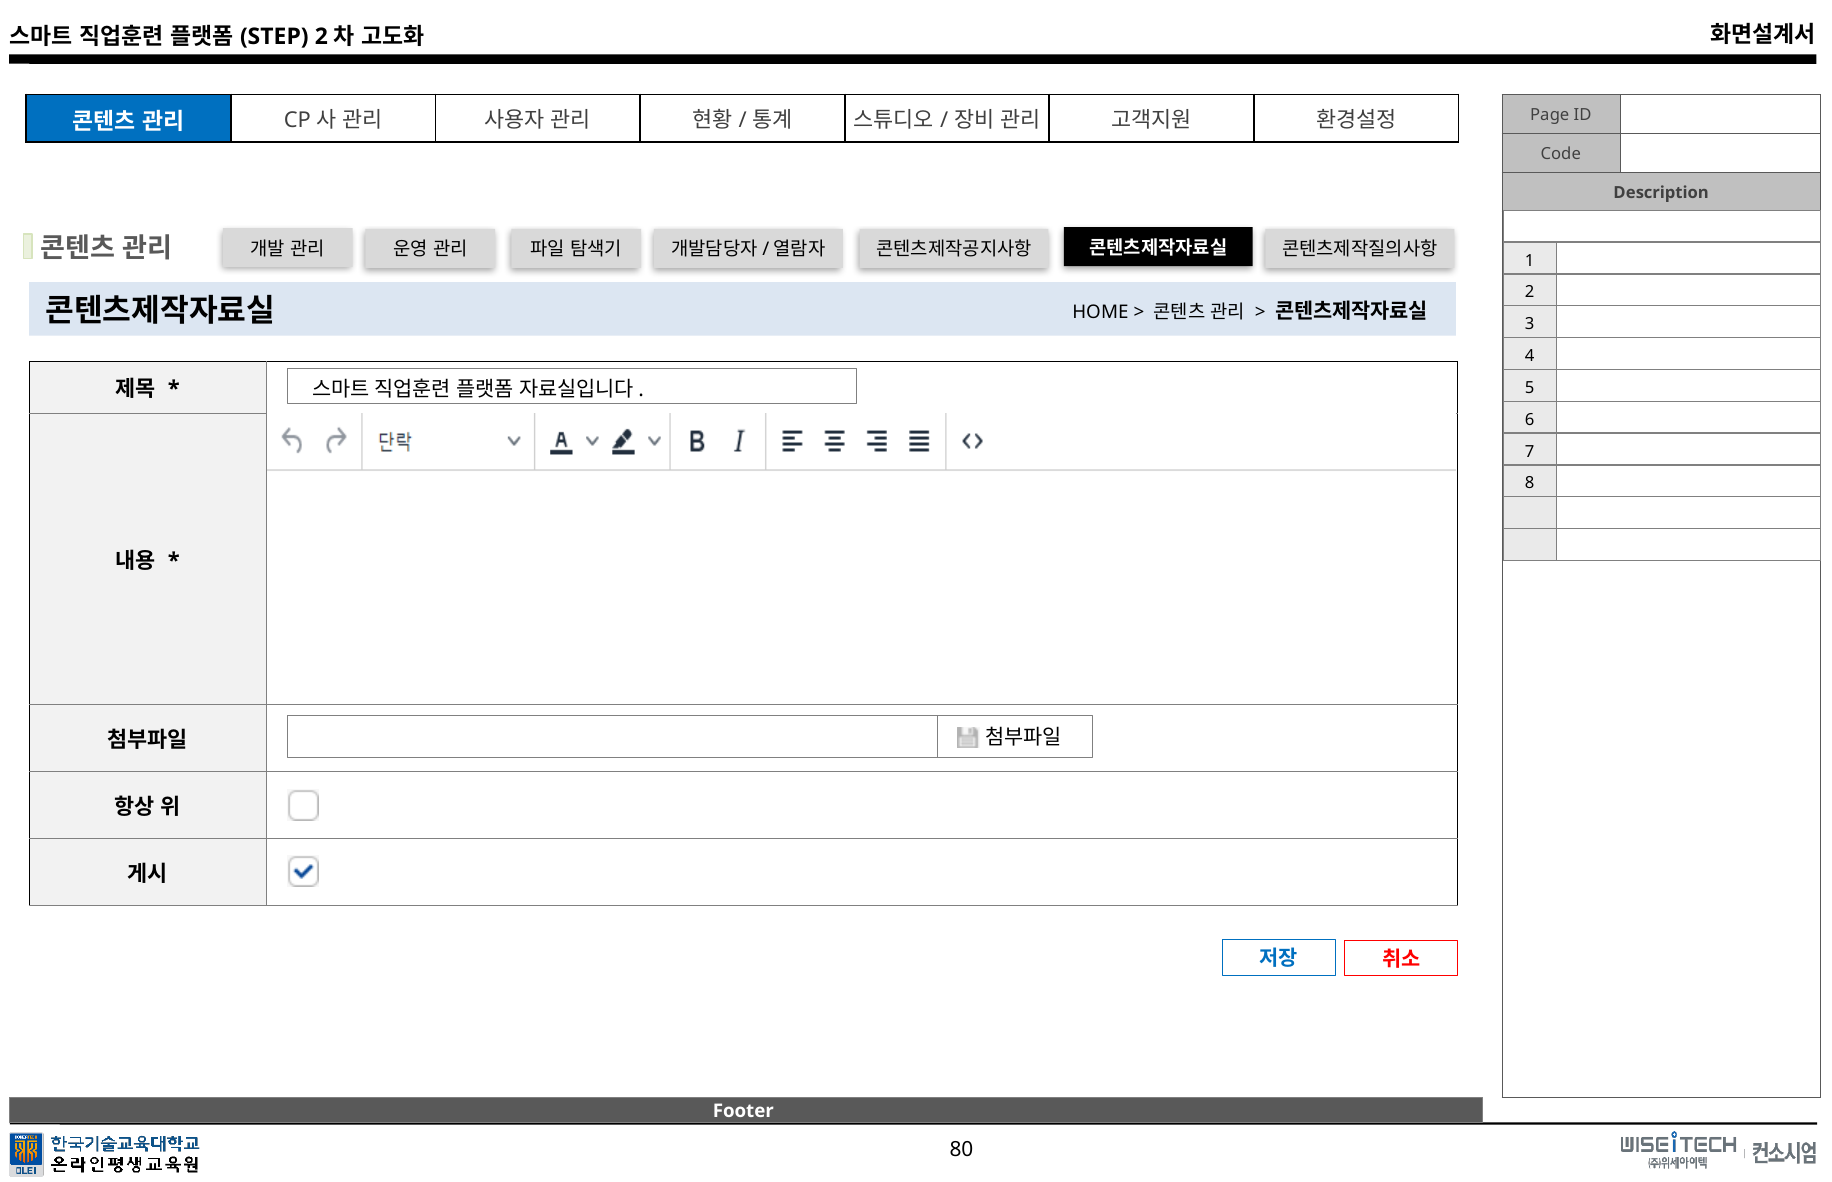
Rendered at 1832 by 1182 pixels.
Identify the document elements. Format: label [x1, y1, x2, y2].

text_box [1220, 937, 1337, 977]
table_cell [1504, 370, 1556, 401]
table_cell [1504, 243, 1556, 273]
table_cell [1557, 402, 1820, 432]
table_cell [30, 839, 266, 905]
table_cell [267, 772, 1457, 838]
table_cell [1557, 466, 1820, 496]
picture [957, 727, 980, 749]
table_cell [1504, 529, 1556, 560]
picture [1612, 1125, 1821, 1178]
table_cell [267, 414, 1457, 704]
text_box [1342, 938, 1460, 978]
table_cell [1557, 529, 1820, 560]
table_cell [1557, 243, 1820, 273]
text_box [7, 1095, 1484, 1124]
table_header [267, 362, 1457, 413]
table_cell [1504, 275, 1556, 305]
picture [286, 855, 319, 887]
table_cell [1557, 338, 1820, 369]
table_cell [1557, 370, 1820, 401]
table_cell [30, 705, 266, 771]
text_box [1063, 227, 1253, 267]
table_cell [267, 839, 1457, 905]
table_header [1504, 211, 1820, 241]
table_cell [1557, 275, 1820, 305]
text_box [286, 366, 1203, 408]
table_cell [30, 772, 266, 838]
text_box [29, 282, 1456, 336]
picture [267, 413, 1456, 477]
table_cell [1504, 466, 1556, 496]
table_cell [30, 414, 266, 704]
table_cell [1504, 434, 1556, 464]
table_cell [1504, 402, 1556, 432]
text_box [859, 228, 1049, 268]
table_cell [1504, 497, 1556, 528]
table_cell [1557, 497, 1820, 528]
table_cell [1504, 306, 1556, 337]
table_cell [1557, 306, 1820, 337]
picture [0, 1126, 214, 1180]
text_box [286, 714, 1095, 759]
table_header [30, 362, 266, 413]
picture [286, 789, 319, 821]
text_box [21, 222, 353, 272]
text_box [511, 228, 642, 268]
table_cell [1557, 434, 1820, 464]
text_box [653, 228, 843, 268]
text_box [365, 228, 496, 268]
table_cell [1504, 338, 1556, 369]
table_cell [267, 705, 1457, 771]
text_box [1265, 228, 1455, 268]
